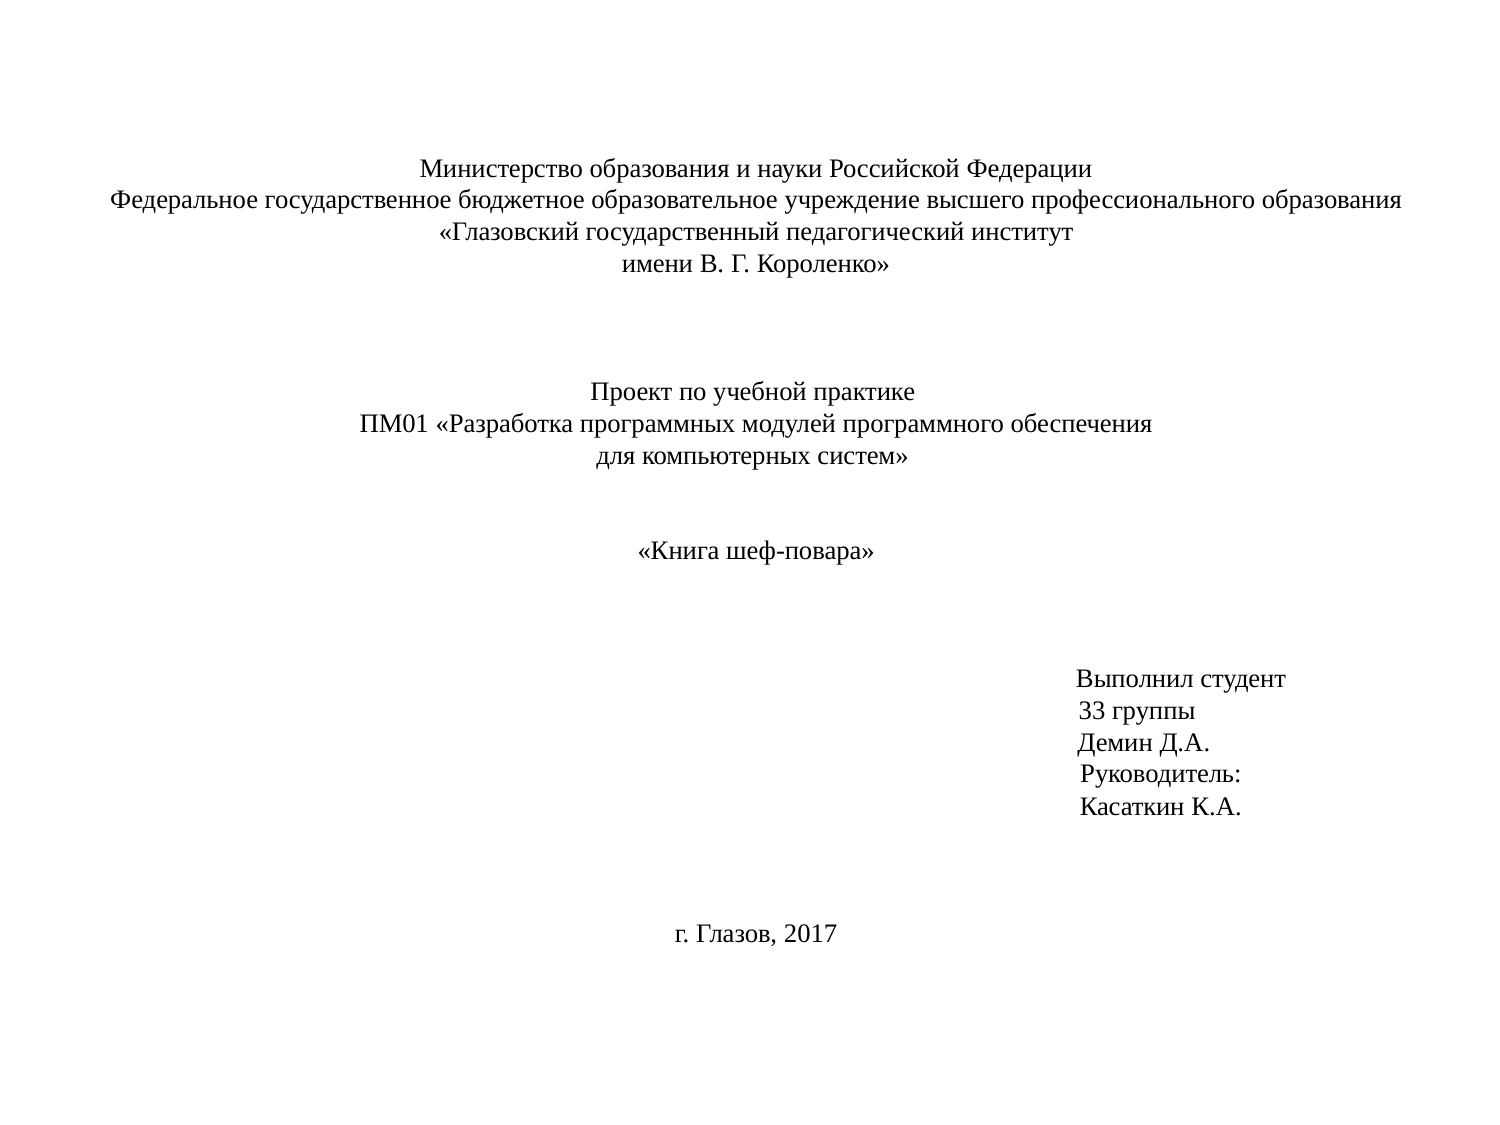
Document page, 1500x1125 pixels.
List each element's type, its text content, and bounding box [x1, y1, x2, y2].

title Министерство образования и науки Российской Федерации Федеральное государственное бюджетное образовательное учреждение высшего профессионального образования «Глазовский государственный педагогический институт имени В. Г. Короленко» Проект по учебной практике ПМ01 «Разработка программных модулей программного обеспечения для компьютерных систем» «Книга шеф-повара» Выполнил студент 33 группы Демин Д.А. Руководитель: Касаткин К.А. г. Глазов, 2017 [64, 42, 1447, 1125]
